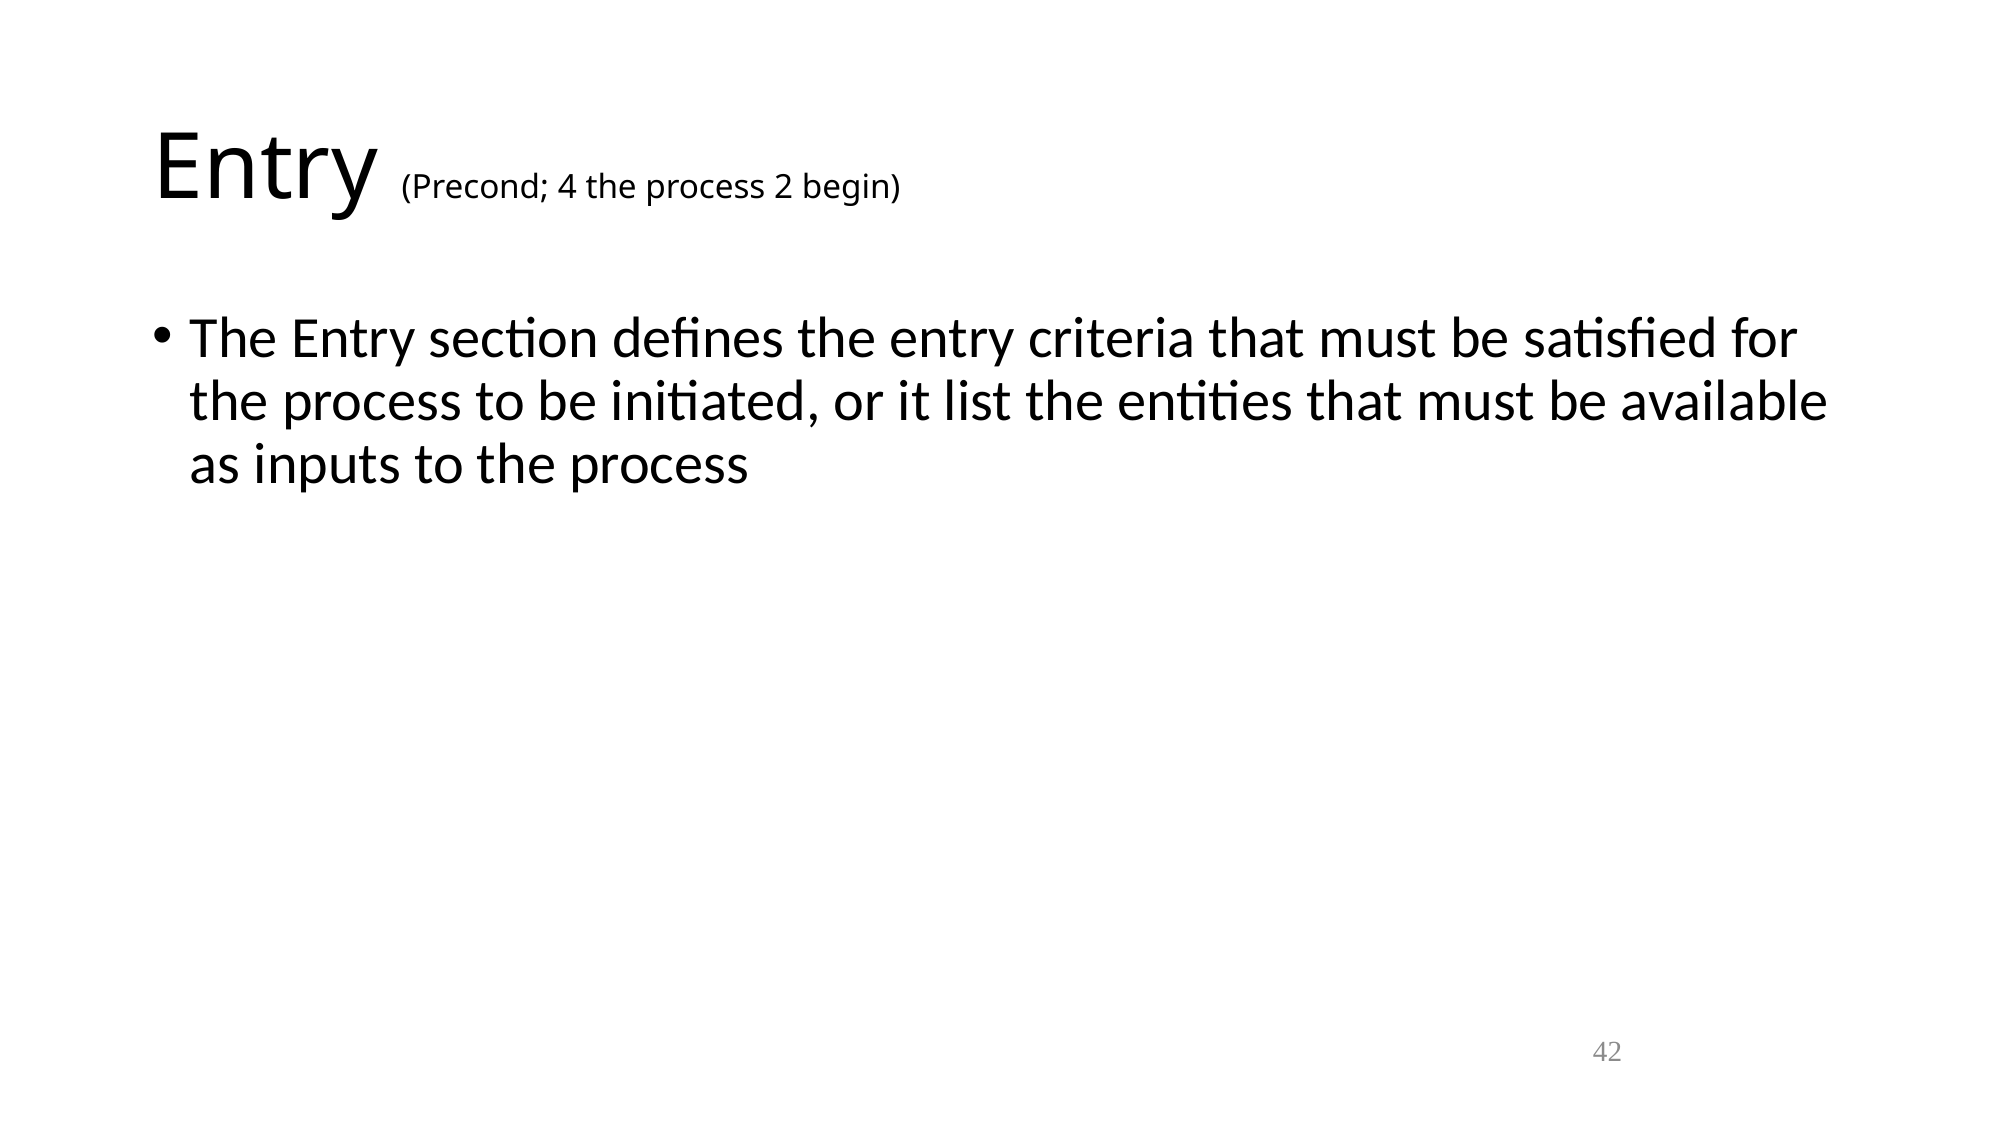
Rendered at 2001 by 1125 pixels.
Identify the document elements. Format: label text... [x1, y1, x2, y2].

list The Entry section defines the entry criteria that must be satisfied for the process to be initiated, or it list the entities that must be available as inputs to the process [137, 299, 1863, 1014]
slide_number 42 [1325, 1025, 1638, 1100]
title Entry (Precond; 4 the process 2 begin) [137, 59, 1863, 278]
